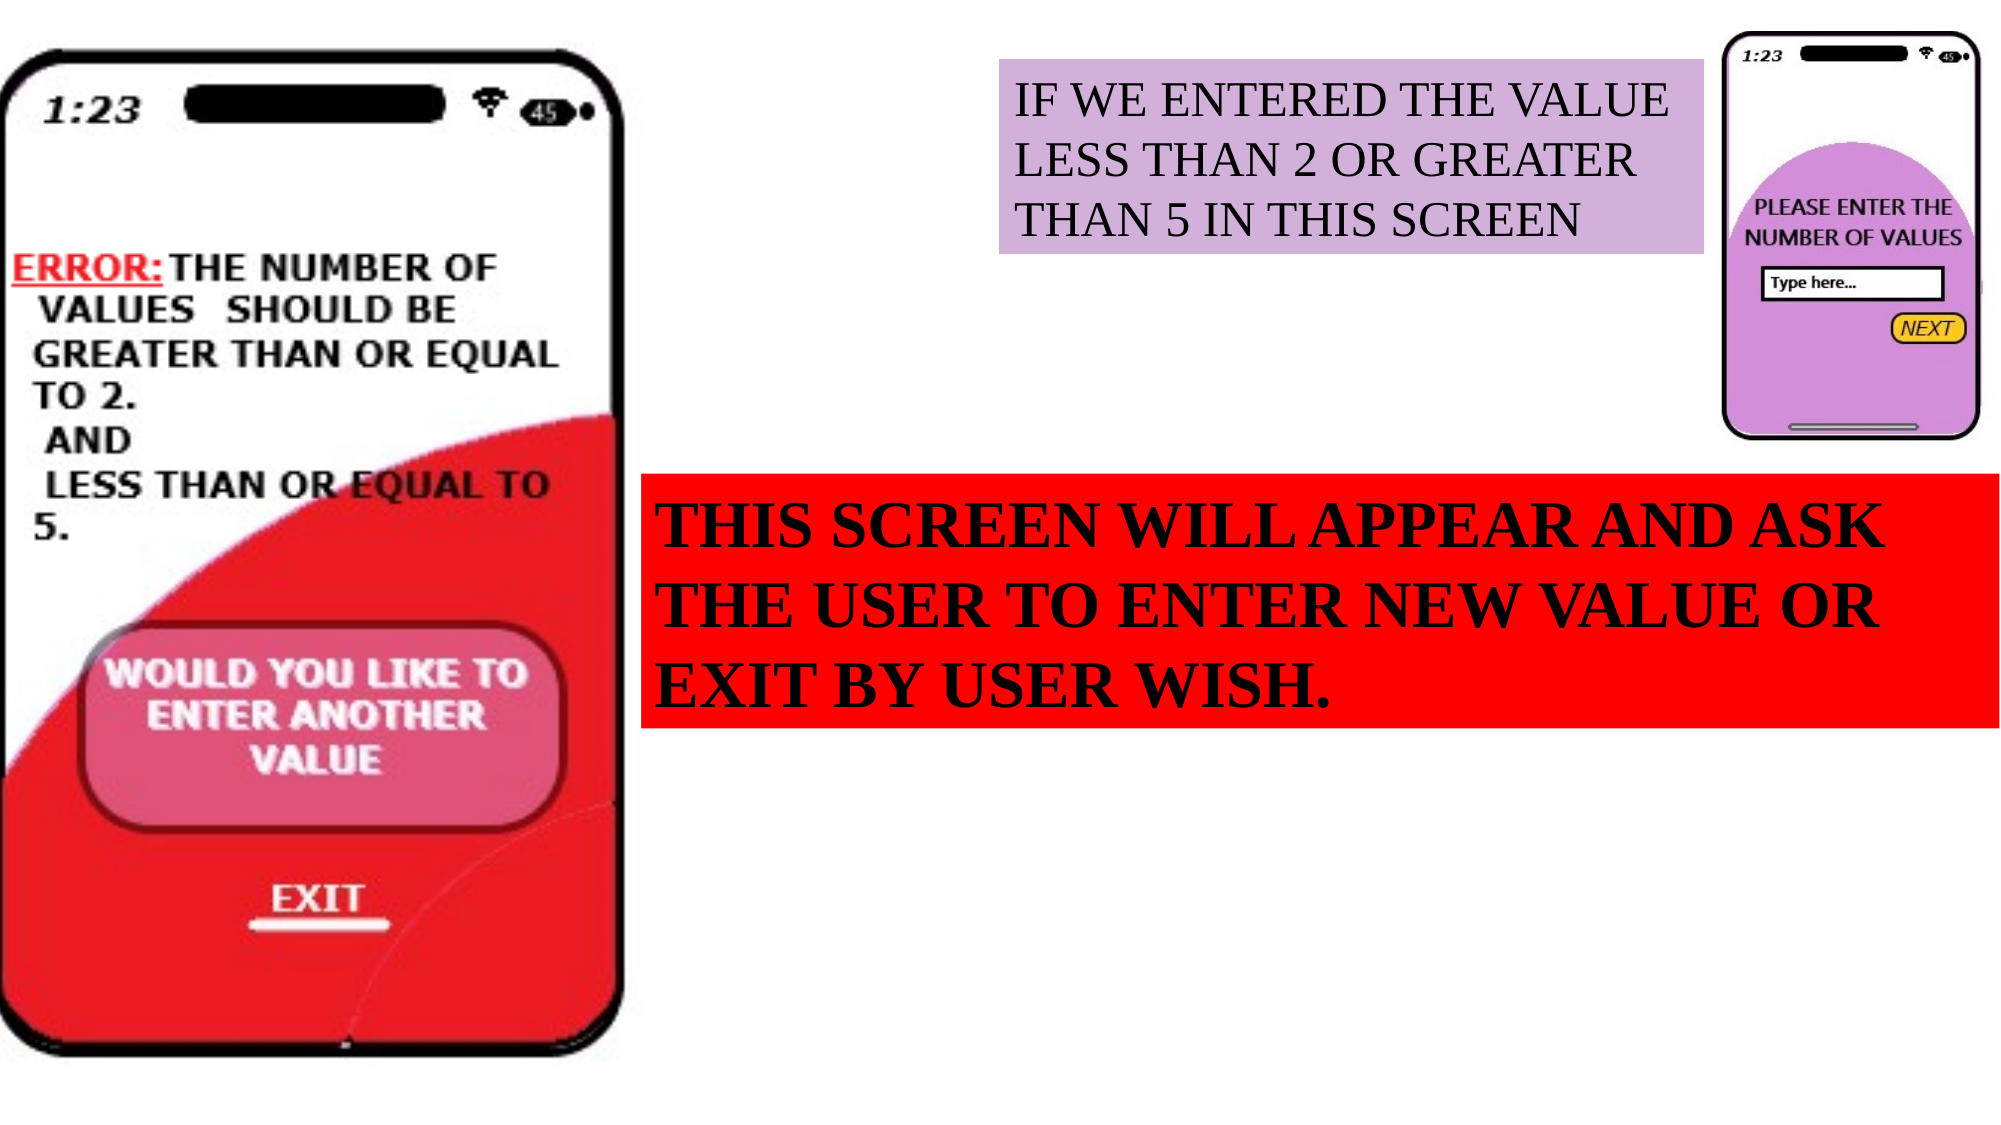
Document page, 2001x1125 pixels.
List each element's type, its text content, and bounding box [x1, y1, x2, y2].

picture [0, 0, 642, 1084]
text_box THIS SCREEN WILL APPEAR AND ASK THE USER TO ENTER NEW VALUE OR EXIT BY USER WISH. [642, 473, 2000, 729]
text_box IF WE ENTERED THE VALUE LESS THAN 2 OR GREATER THAN 5 IN THIS SCREEN [999, 59, 1679, 254]
picture [1679, 31, 2000, 455]
